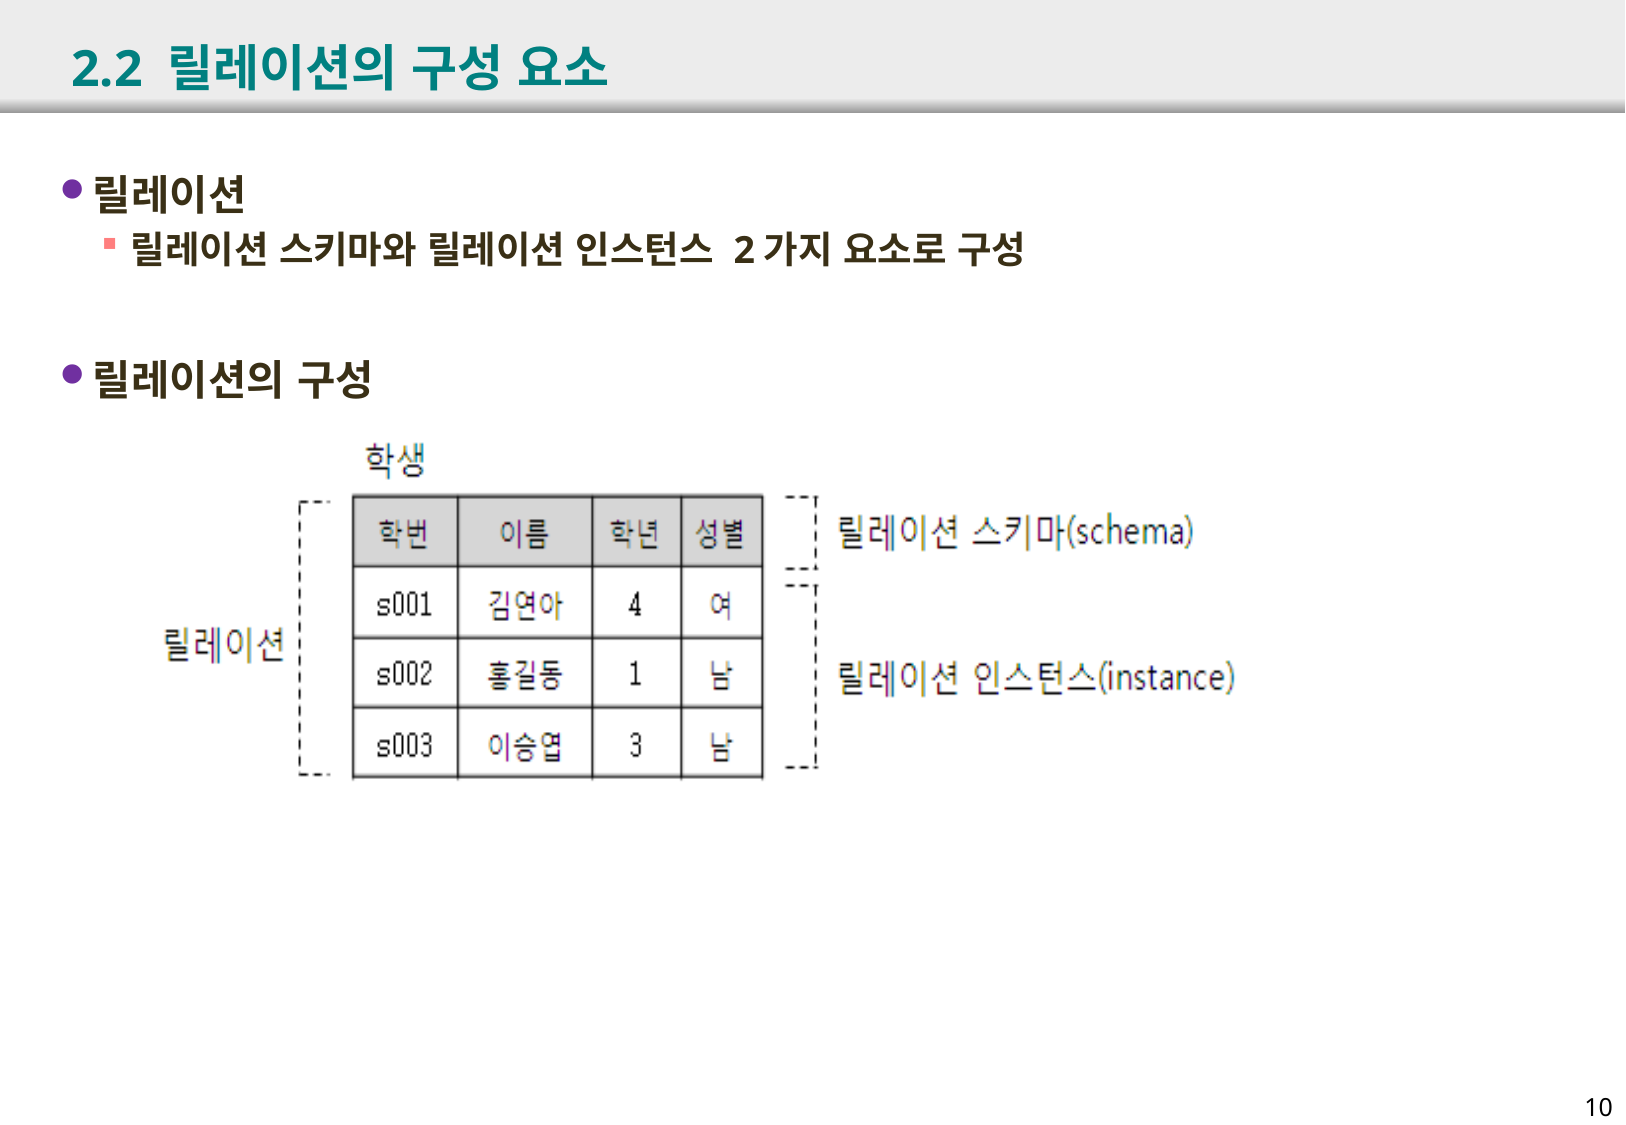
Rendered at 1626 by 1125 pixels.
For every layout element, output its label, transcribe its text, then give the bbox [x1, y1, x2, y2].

list 릴레이션 릴레이션 스키마와 릴레이션 인스턴스 2가지 요소로 구성 릴레이션의 구성 [44, 160, 1593, 1095]
title 2.2 릴레이션의 구성 요소 [56, 75, 1545, 115]
text_box [0, 0, 1625, 75]
picture [138, 420, 1262, 810]
